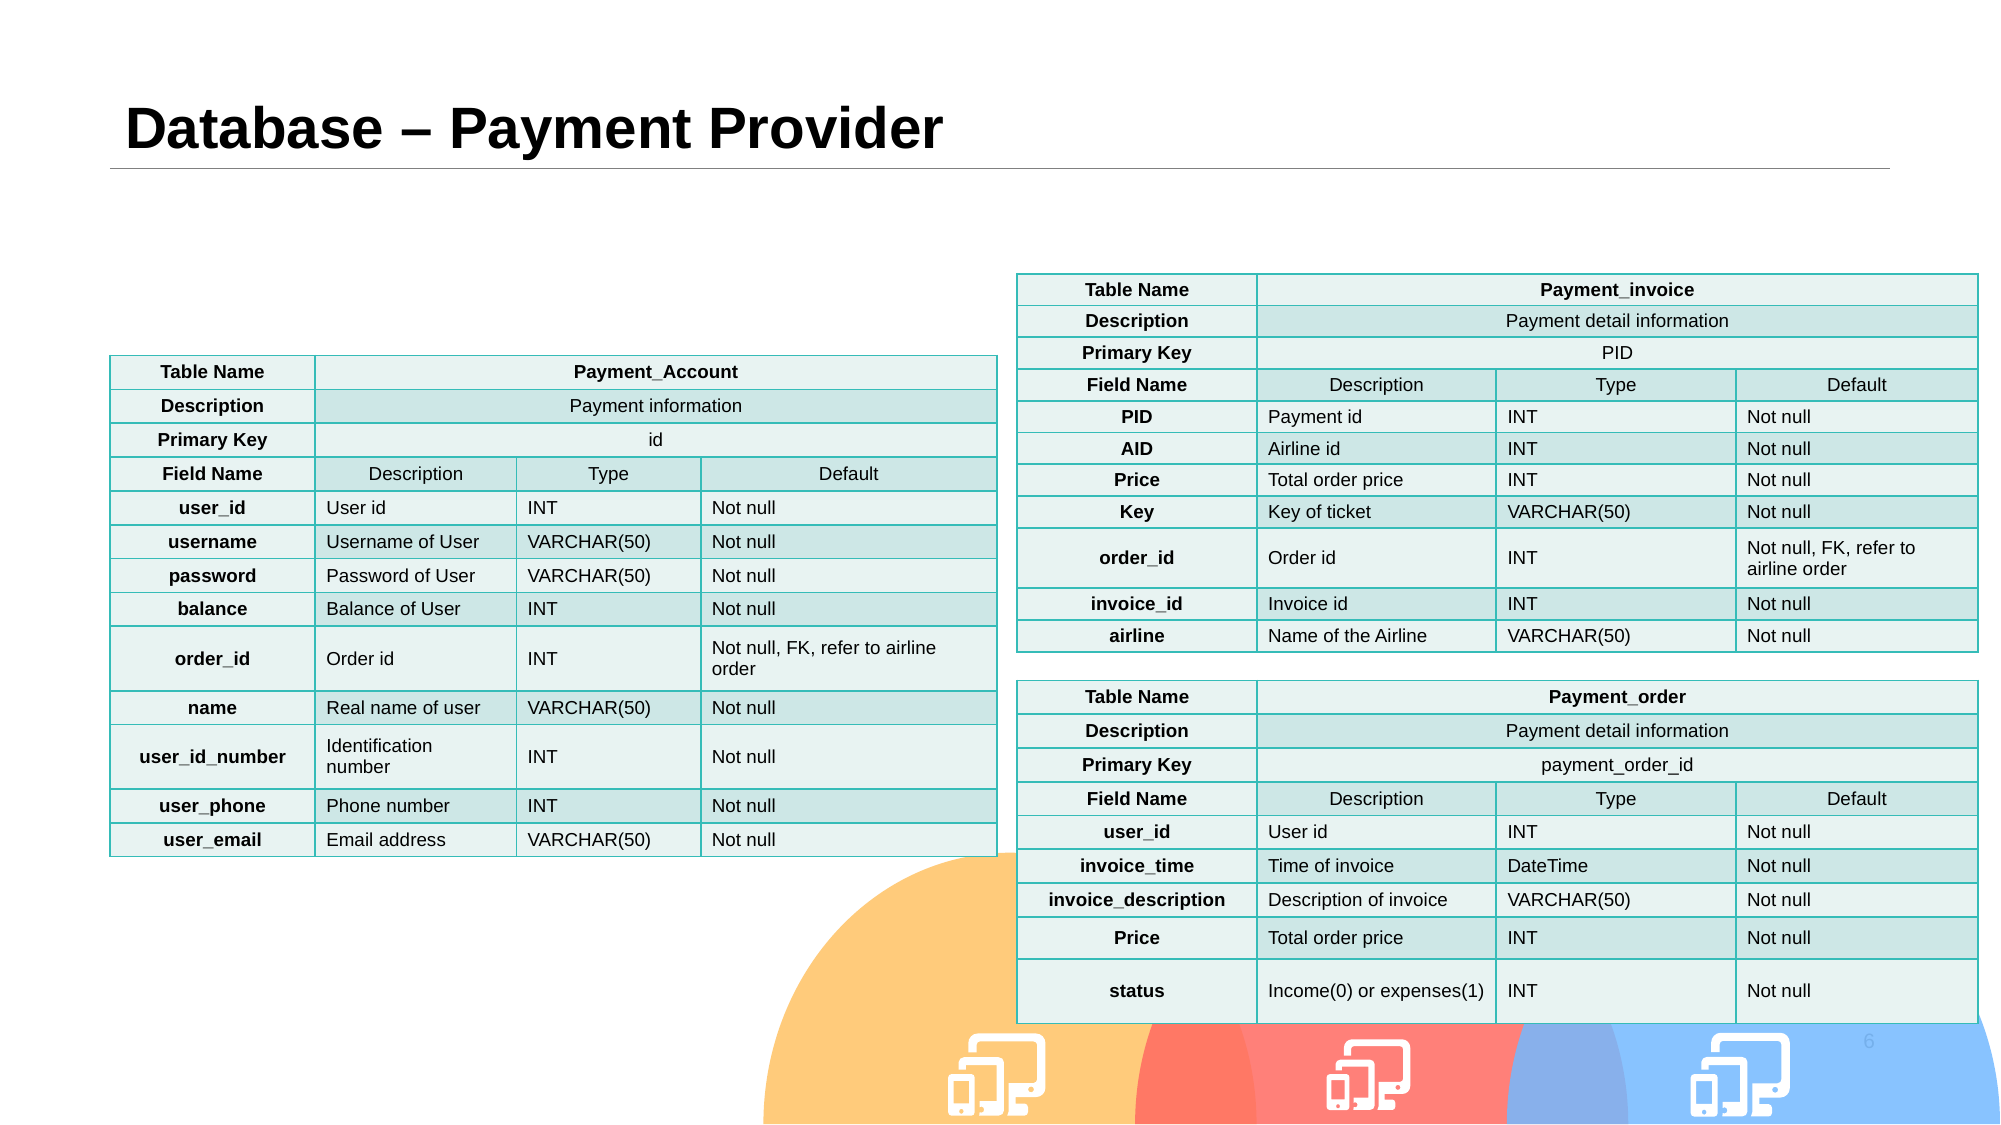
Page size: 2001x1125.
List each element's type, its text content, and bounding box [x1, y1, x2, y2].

table_cell Payment id [1258, 402, 1495, 432]
text_box [1690, 1074, 1718, 1117]
table_cell Description [316, 458, 516, 490]
table_cell Description of invoice [1258, 884, 1495, 916]
text_box [1335, 1059, 1375, 1110]
table_cell Field Name [1018, 370, 1256, 400]
table_cell Name of the Airline [1258, 621, 1495, 651]
table_cell Total order price [1258, 918, 1495, 958]
table_cell Not null [1737, 884, 1977, 916]
table_cell Type [1497, 783, 1735, 815]
table_cell Phone number [316, 790, 516, 822]
table_cell Default [702, 458, 996, 490]
table_header Table Name [111, 356, 314, 389]
table_cell Password of User [316, 559, 516, 592]
table_cell INT [517, 790, 700, 822]
table_header Payment_invoice [1258, 275, 1977, 305]
slide_number 6 [1412, 1024, 1890, 1058]
text_box [1505, 1011, 2000, 1125]
table_cell Not null [1737, 465, 1977, 495]
table_cell Description [1018, 306, 1256, 336]
table_cell Order id [316, 627, 516, 690]
table_cell Type [1497, 370, 1735, 400]
table_cell INT [1497, 402, 1735, 432]
table_cell name [111, 692, 314, 724]
table_cell user_phone [111, 790, 314, 822]
table_header Payment_order [1258, 681, 1977, 713]
text_box [948, 1074, 975, 1116]
table_cell Not null, FK, refer to airline order [702, 627, 996, 690]
table_cell Type [517, 458, 700, 490]
table_cell Not null [1737, 621, 1977, 651]
text_box [968, 1033, 1046, 1116]
table_cell Price [1018, 918, 1256, 958]
text_box [1326, 1074, 1350, 1111]
table_cell Not null [702, 593, 996, 625]
table_cell balance [111, 593, 314, 625]
table_cell INT [1497, 529, 1735, 587]
table_cell order_id [111, 627, 314, 690]
table_cell Not null [702, 824, 996, 856]
table_cell Description [1258, 370, 1495, 400]
table_cell INT [517, 492, 700, 524]
table_header Payment_Account [316, 356, 996, 389]
table_cell invoice_id [1018, 589, 1256, 619]
table_cell invoice_description [1018, 884, 1256, 916]
table_cell Key of ticket [1258, 497, 1495, 527]
table_cell user_email [111, 824, 314, 856]
table_cell INT [517, 627, 700, 690]
table_cell payment_order_id [1258, 749, 1977, 781]
table_cell invoice_time [1018, 850, 1256, 882]
table_cell Field Name [1018, 783, 1256, 815]
table_cell Not null [1737, 816, 1977, 848]
table_cell AID [1018, 433, 1256, 463]
text_box [1701, 1056, 1748, 1117]
table_cell Balance of User [316, 593, 516, 625]
table_cell Not null [702, 492, 996, 524]
text_box [1134, 1024, 1512, 1125]
table_cell Real name of user [316, 692, 516, 724]
table_cell Description [1018, 715, 1256, 747]
table_cell Not null [702, 526, 996, 558]
table_cell PID [1018, 402, 1256, 432]
table_cell DateTime [1497, 850, 1735, 882]
table_cell Field Name [111, 458, 314, 490]
table_cell Price [1018, 465, 1256, 495]
table_cell Not null [1737, 918, 1977, 958]
table_cell user_id [111, 492, 314, 524]
table_cell INT [1497, 960, 1735, 1023]
text_box [1343, 1039, 1411, 1110]
table_cell INT [517, 725, 700, 788]
table_cell Primary Key [111, 424, 314, 456]
table_cell Time of invoice [1258, 850, 1495, 882]
table_header Table Name [1018, 275, 1256, 305]
table_cell Not null [702, 790, 996, 822]
table_cell username [111, 526, 314, 558]
table_cell PID [1258, 338, 1977, 368]
table_cell Total order price [1258, 465, 1495, 495]
text_box [958, 1057, 1004, 1116]
table_cell Not null [702, 692, 996, 724]
table_cell Identification number [316, 725, 516, 788]
table_cell id [316, 424, 996, 456]
table_cell Not null [702, 725, 996, 788]
text_box [1711, 1032, 1790, 1117]
table_cell Email address [316, 824, 516, 856]
table_cell INT [1497, 589, 1735, 619]
table_cell Not null [1737, 497, 1977, 527]
table_cell INT [1497, 918, 1735, 958]
table_cell VARCHAR(50) [517, 559, 700, 592]
table_cell Income(0) or expenses(1) [1258, 960, 1495, 1023]
table_cell Not null [1737, 589, 1977, 619]
table_cell Default [1737, 370, 1977, 400]
table_cell VARCHAR(50) [517, 692, 700, 724]
table_cell VARCHAR(50) [1497, 884, 1735, 916]
table_cell VARCHAR(50) [1497, 497, 1735, 527]
table_cell Payment information [316, 390, 996, 422]
table_cell INT [1497, 465, 1735, 495]
table_cell Not null [1737, 960, 1977, 1023]
table_cell VARCHAR(50) [1497, 621, 1735, 651]
table_cell Key [1018, 497, 1256, 527]
table_cell INT [1497, 816, 1735, 848]
table_cell airline [1018, 621, 1256, 651]
table_cell password [111, 559, 314, 592]
table_cell VARCHAR(50) [517, 526, 700, 558]
table_cell Payment detail information [1258, 715, 1977, 747]
table_cell VARCHAR(50) [517, 824, 700, 856]
table_cell Default [1737, 783, 1977, 815]
table_cell Description [111, 390, 314, 422]
table_cell User id [1258, 816, 1495, 848]
table_cell Airline id [1258, 433, 1495, 463]
table_cell Description [1258, 783, 1495, 815]
table_cell Username of User [316, 526, 516, 558]
table_cell Primary Key [1018, 749, 1256, 781]
table_cell Not null, FK, refer to airline order [1737, 529, 1977, 587]
table_cell INT [517, 593, 700, 625]
table_cell Payment detail information [1258, 306, 1977, 336]
table_cell user_id_number [111, 725, 314, 788]
table_cell Not null [702, 559, 996, 592]
table_cell Not null [1737, 402, 1977, 432]
table_cell Not null [1737, 433, 1977, 463]
table_cell order_id [1018, 529, 1256, 587]
table_cell status [1018, 960, 1256, 1023]
table_cell user_id [1018, 816, 1256, 848]
table_cell Invoice id [1258, 589, 1495, 619]
text_box [762, 851, 1150, 1125]
table_cell Not null [1737, 850, 1977, 882]
table_cell Order id [1258, 529, 1495, 587]
table_cell User id [316, 492, 516, 524]
table_cell INT [1497, 433, 1735, 463]
table_cell Primary Key [1018, 338, 1256, 368]
title Database – Payment Provider [109, 0, 1890, 169]
table_header Table Name [1018, 681, 1256, 713]
